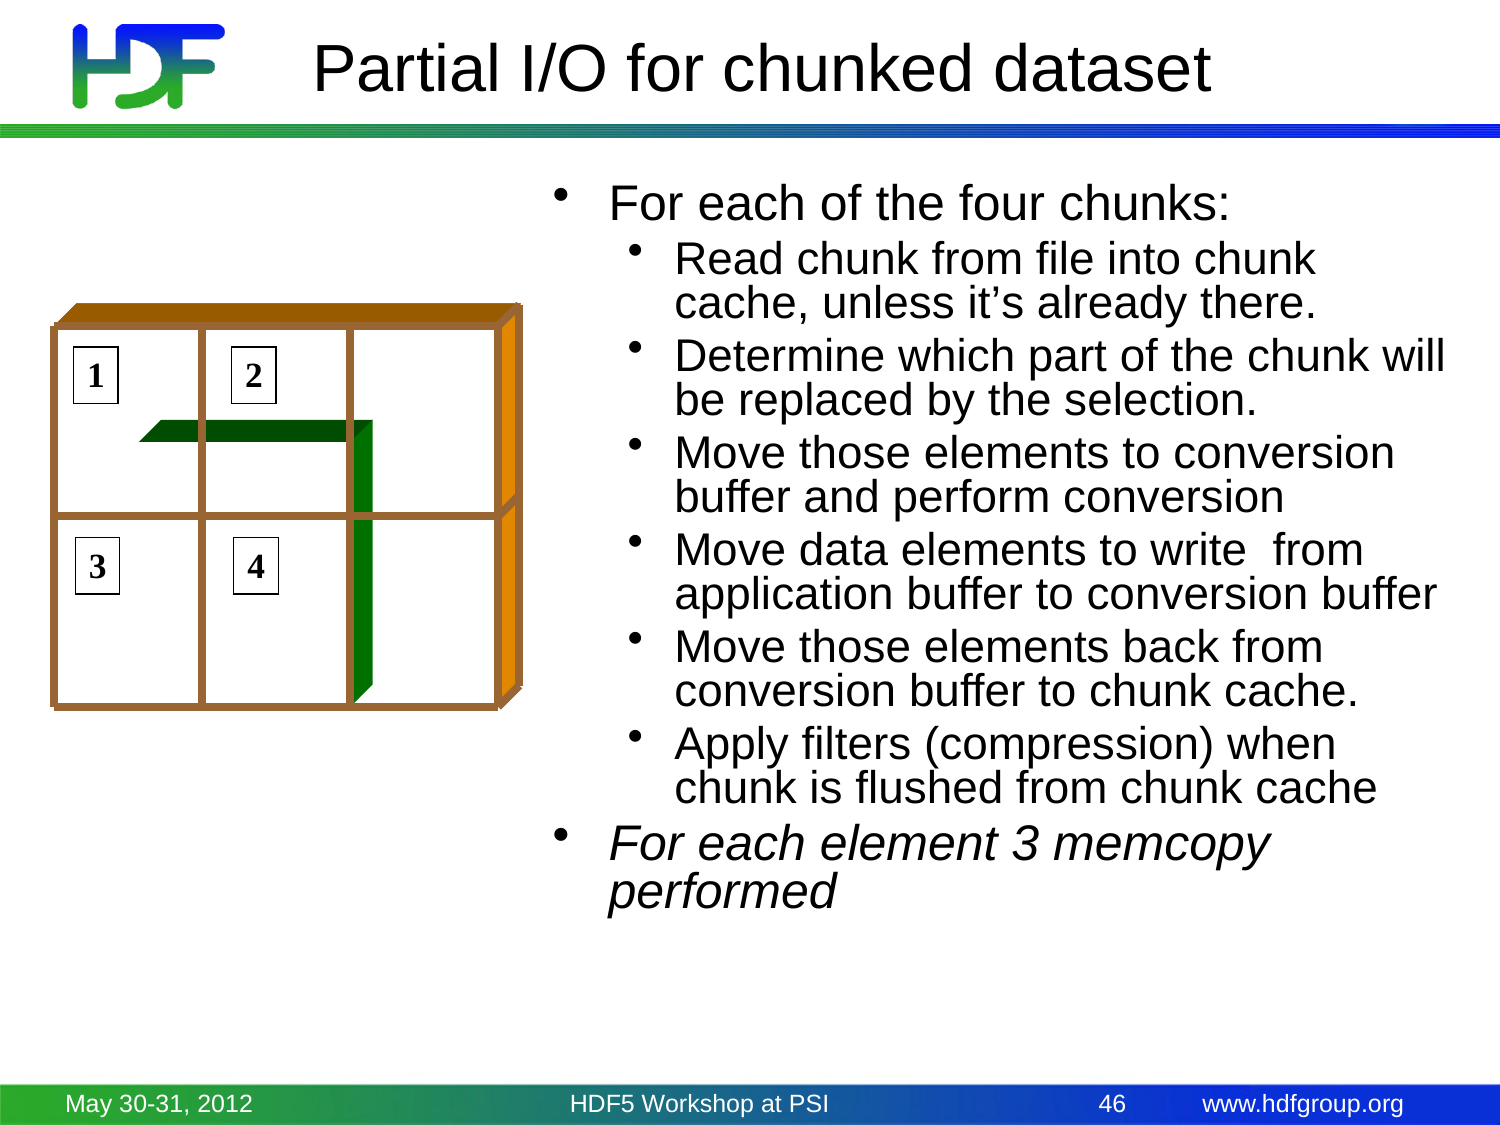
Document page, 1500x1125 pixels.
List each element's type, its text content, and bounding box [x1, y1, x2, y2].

slide_number 46 [1049, 1087, 1176, 1125]
picture [0, 0, 1500, 1125]
title Partial I/O for chunked dataset [187, 24, 1338, 113]
list For each of the four chunks: Read chunk from file into chunk cache, unless it’s already there. Determine which part of the chunk will be replaced by the selection. Move those elements to conversion buffer and perform conversion Move data elements to write from application buffer to conversion buffer Move those elements back from conversion buffer to chunk cache. Apply filters (compression) when chunk is flushed from chunk cache For each element 3 memcopy performed [537, 174, 1475, 1063]
footer HDF5 Workshop at PSI [374, 1087, 1026, 1125]
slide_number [49, 1087, 276, 1125]
